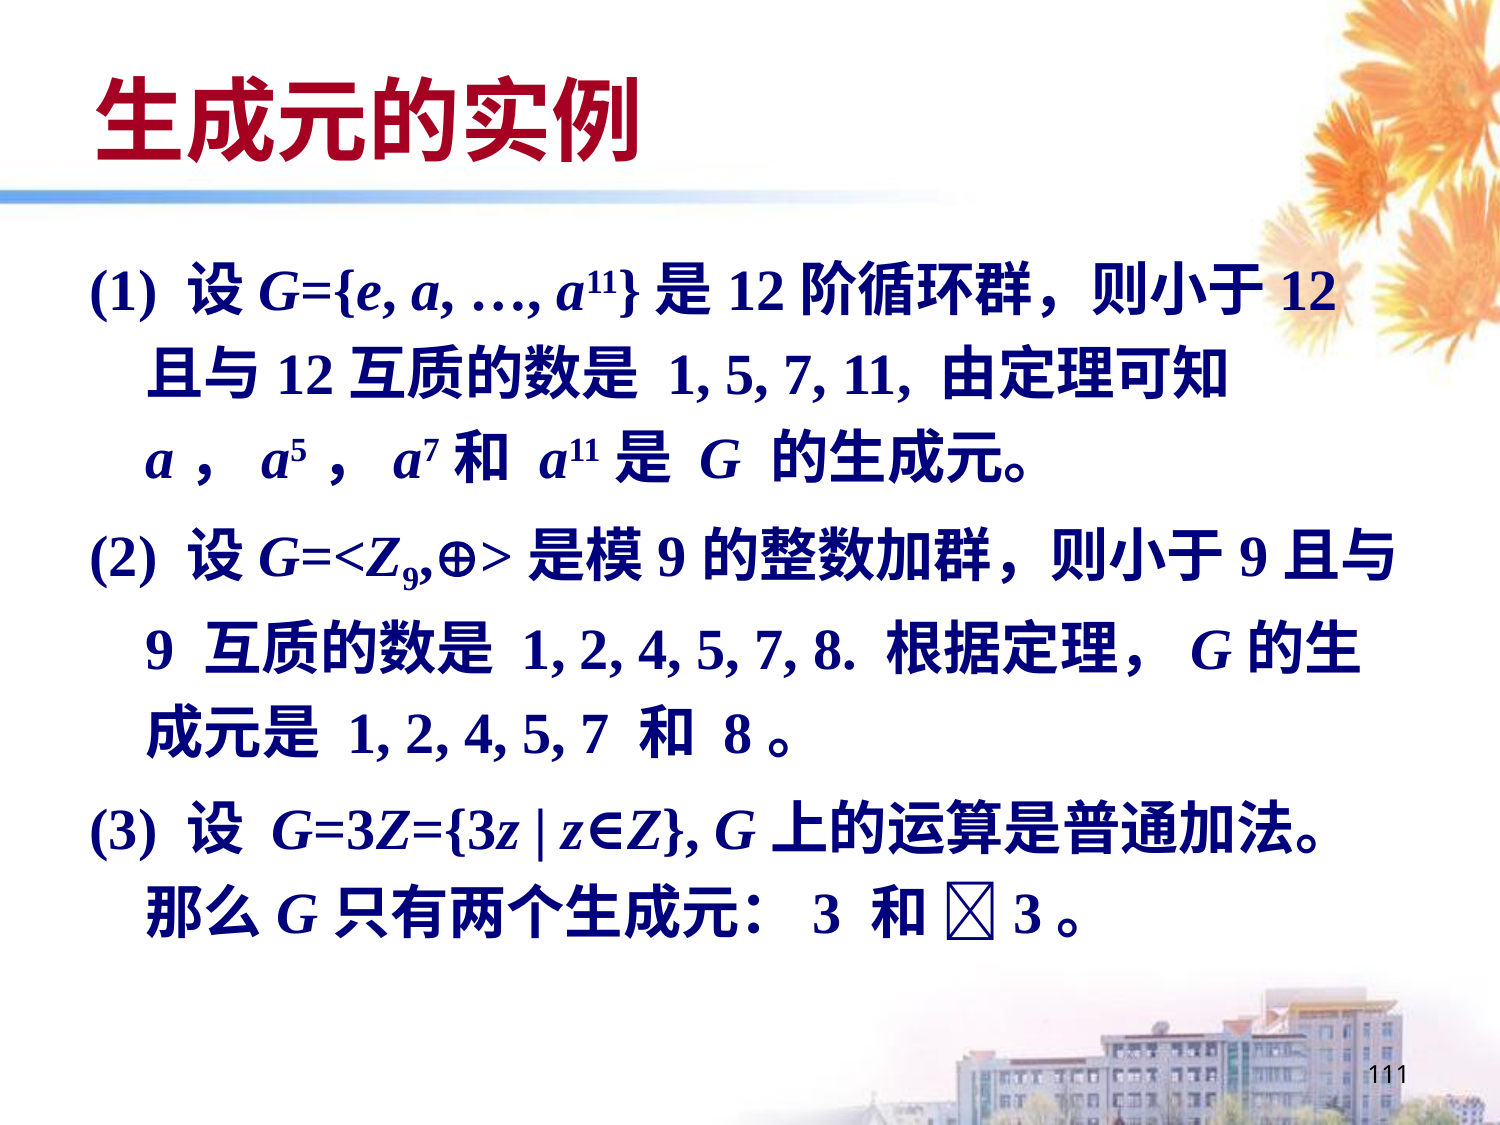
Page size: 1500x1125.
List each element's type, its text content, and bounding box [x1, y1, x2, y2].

slide_number 111 [1074, 1024, 1426, 1101]
title 生成元的实例 [78, 5, 1429, 231]
picture [0, 0, 1500, 1125]
list (1) 设G={e, a, …, a11}是12阶循环群，则小于12且与12互质的数是 1, 5, 7, 11, 由定理可知 a，a5，a7和 a11是 G 的生成元。 (2) 设G=<Z9,>是模9的整数加群，则小于9且与 9 互质的数是 1, 2, 4, 5, 7, 8. 根据定理，G的生成元是 1, 2, 4, 5, 7 和 8。 (3) 设 G=3Z={3z | z∈Z}, G上的运算是普通加法。那么G只有两个生成元：3 和 3。 [74, 230, 1423, 1011]
